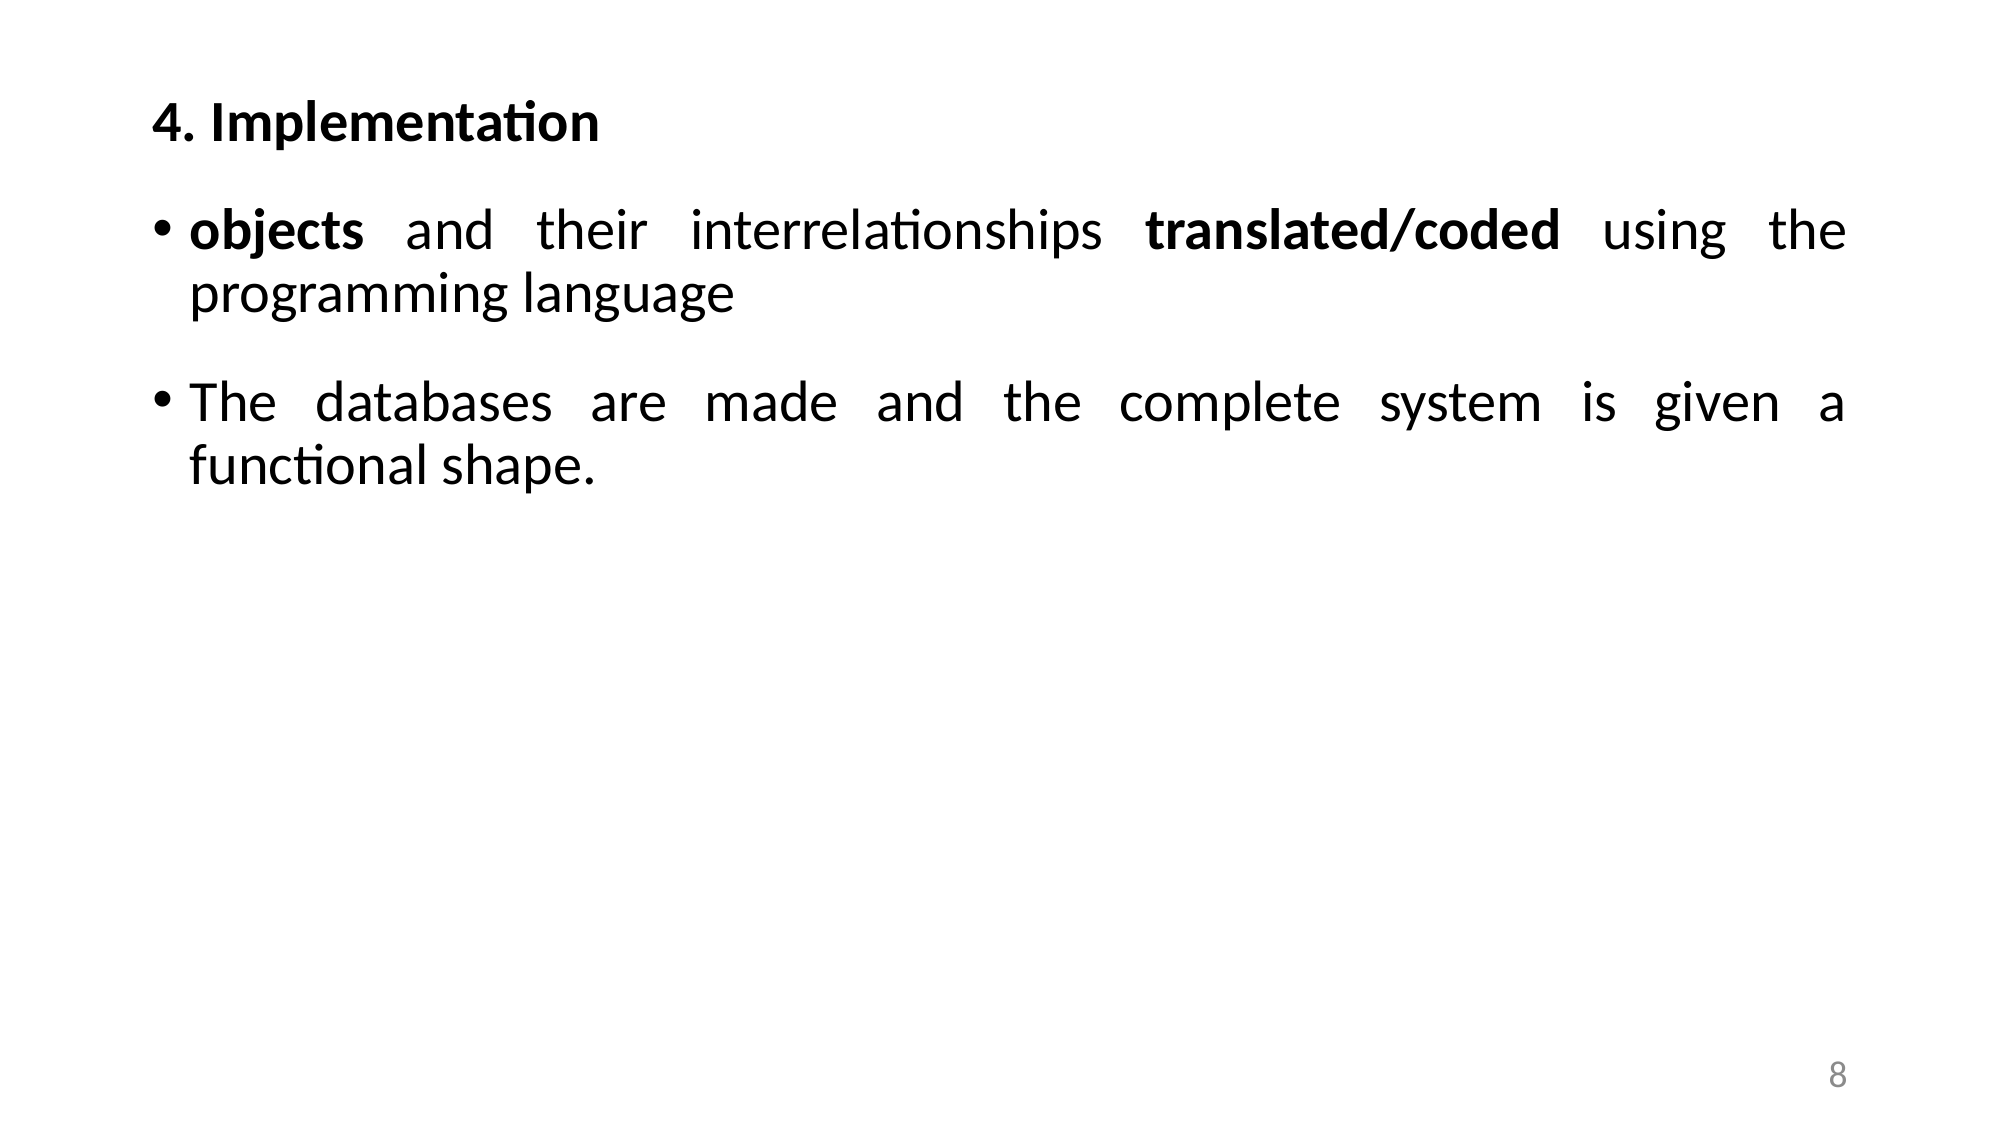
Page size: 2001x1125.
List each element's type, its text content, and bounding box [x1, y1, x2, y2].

list 4. Implementation objects and their interrelationships translated/coded using the programming language The databases are made and the complete system is given a functional shape. [137, 83, 1863, 1125]
slide_number 8 [1412, 1042, 1863, 1103]
